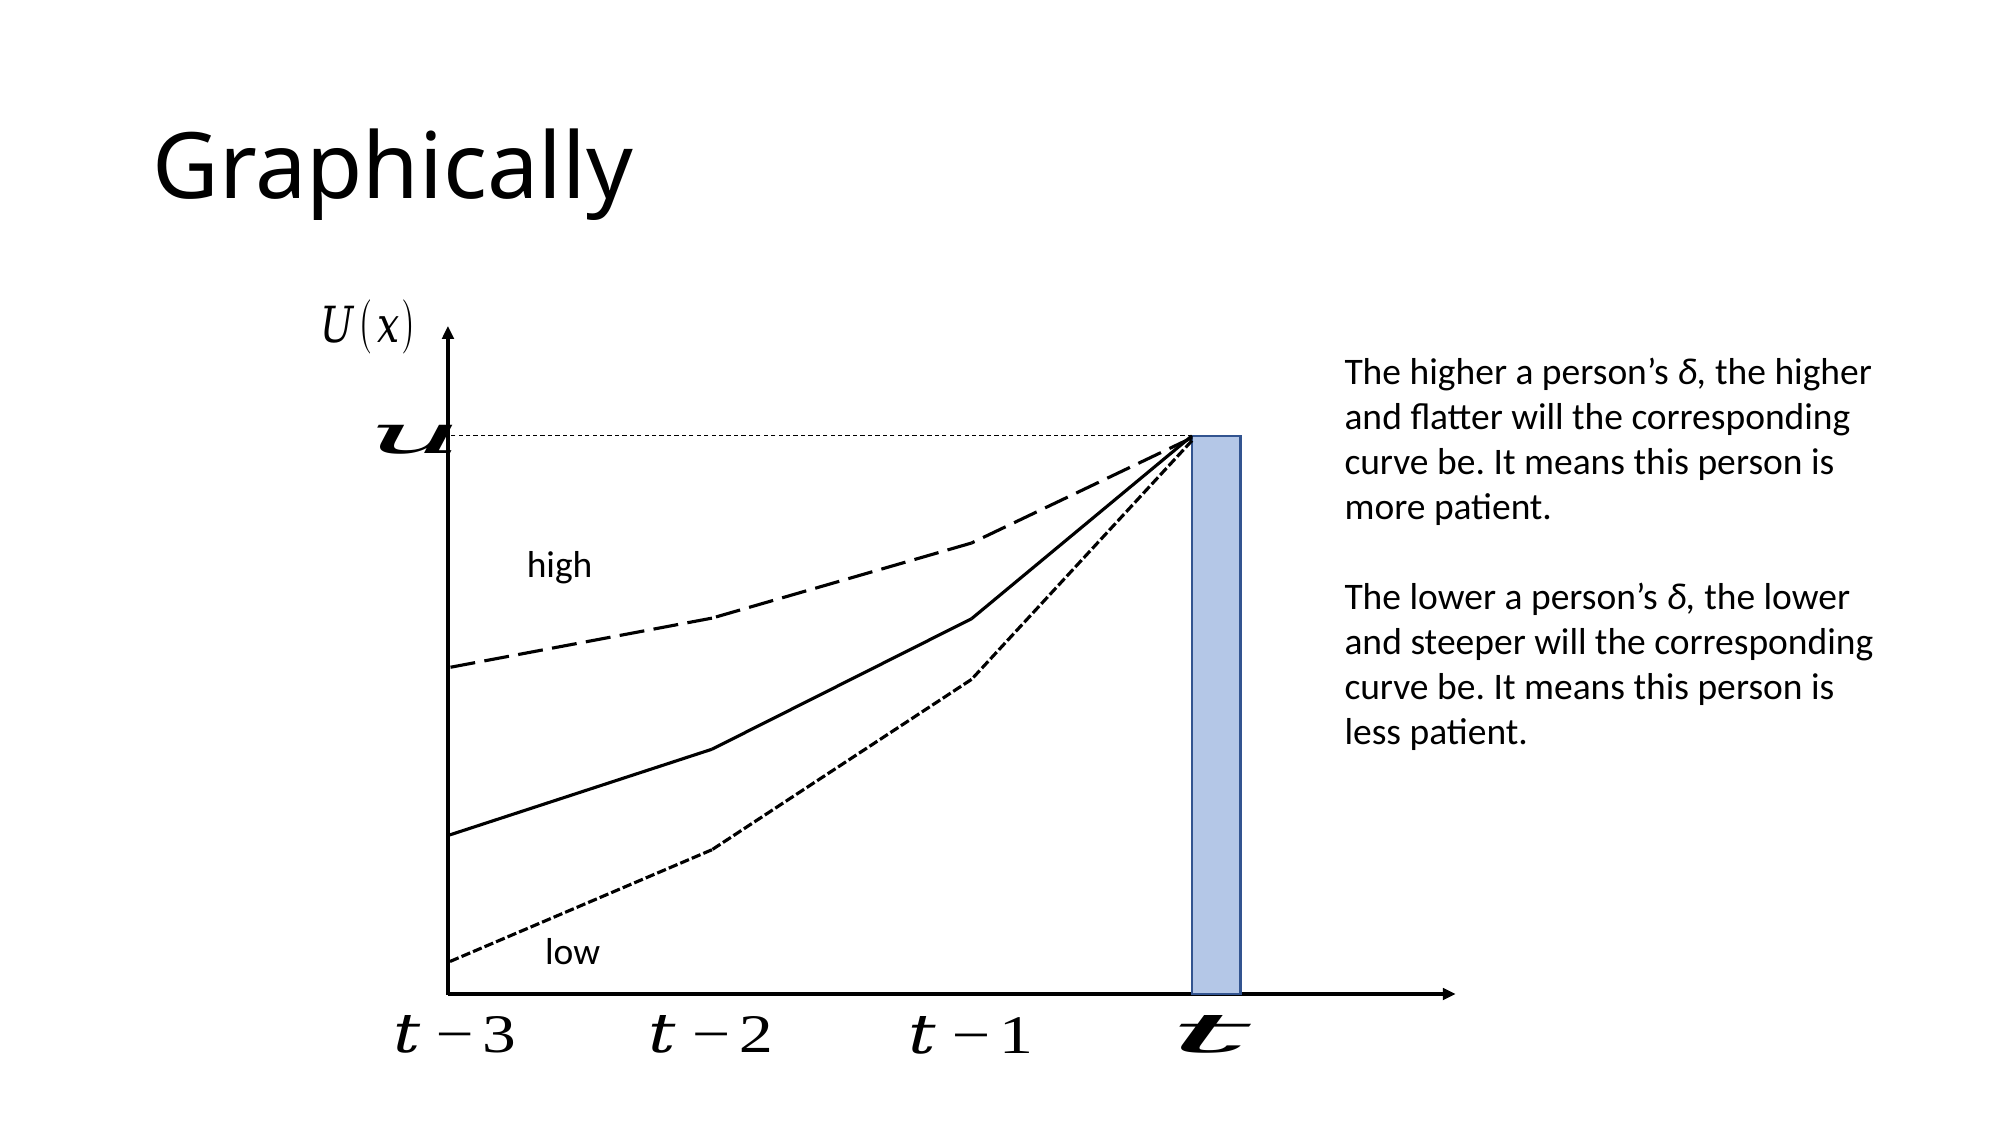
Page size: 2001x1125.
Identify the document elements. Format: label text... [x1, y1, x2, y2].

title Graphically [137, 59, 1863, 278]
text_box The higher a person’s δ, the higher and flatter will the corresponding curve be. It means this person is more patient. The lower a person’s δ, the lower and steeper will the corresponding curve be. It means this person is less patient. [1456, 339, 1912, 804]
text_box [447, 326, 1456, 996]
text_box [447, 440, 1193, 963]
